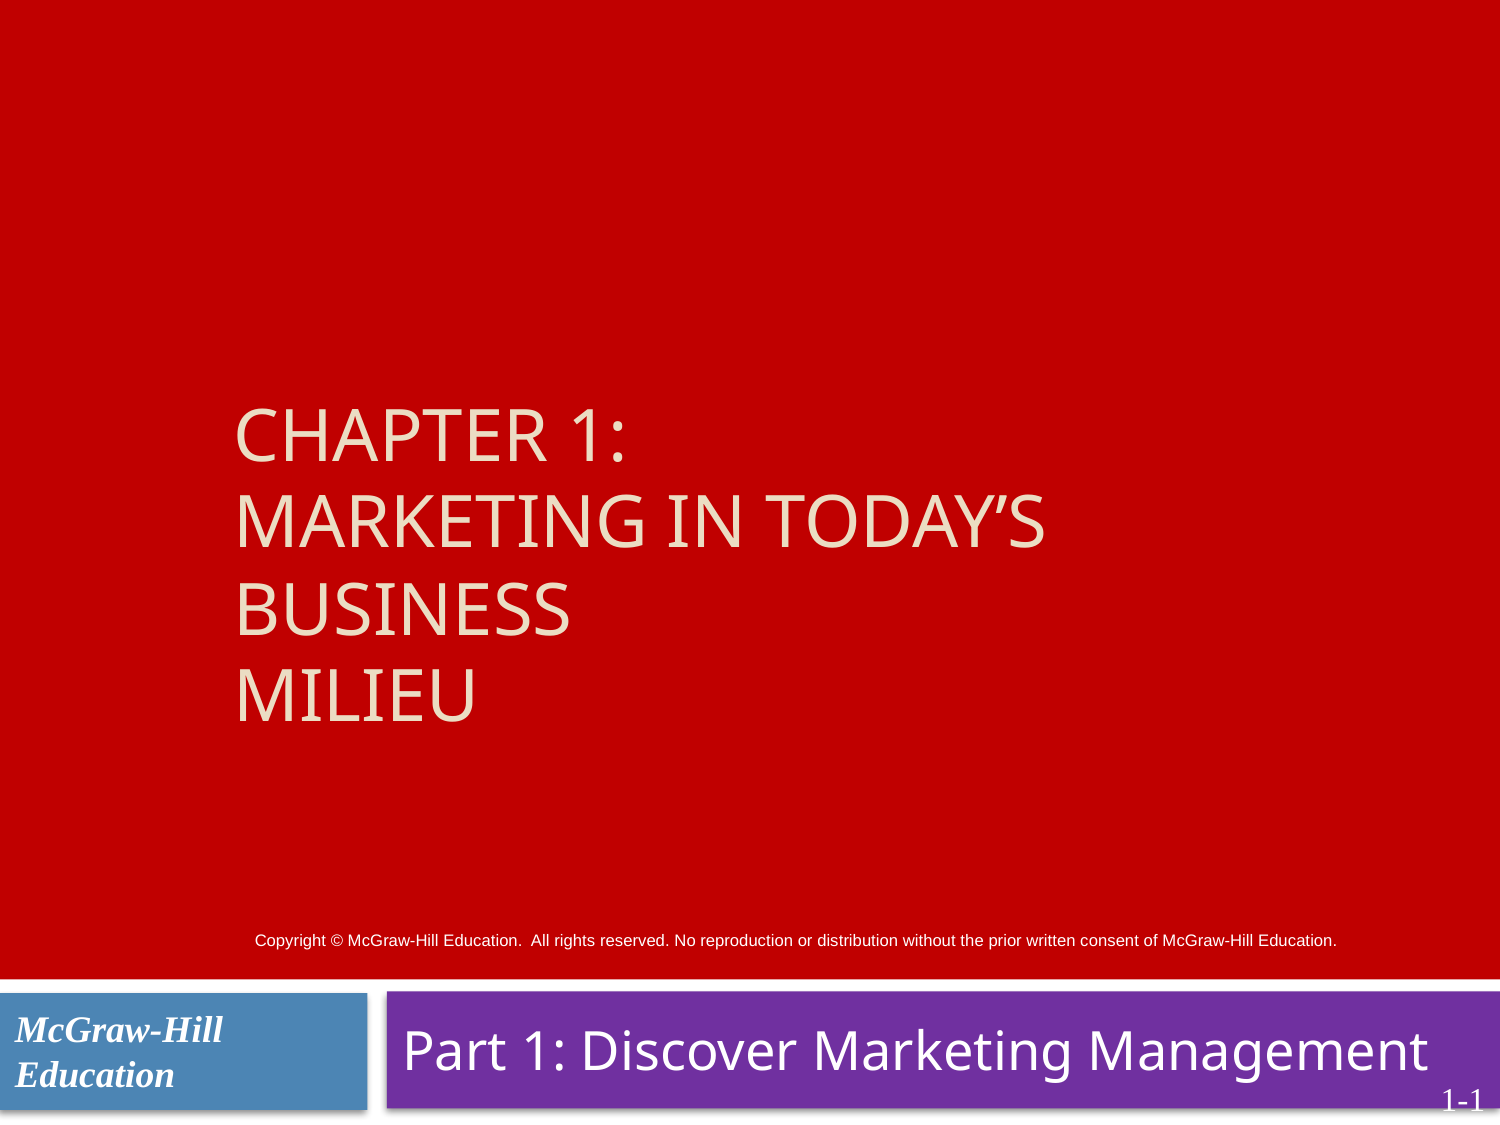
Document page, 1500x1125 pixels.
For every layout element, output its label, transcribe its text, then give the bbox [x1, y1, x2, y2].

text_box McGraw-Hill Education [0, 997, 388, 1103]
text_box Copyright © McGraw-Hill Education. All rights reserved. No reproduction or distribution without the prior written consent of McGraw-Hill Education. [239, 922, 1363, 958]
title Chapter 1: Marketing in Today’s Business Milieu [218, 381, 1282, 744]
subtitle Part 1: Discover Marketing Management [387, 992, 1488, 1105]
text_box 1-1 [1400, 1063, 1500, 1125]
